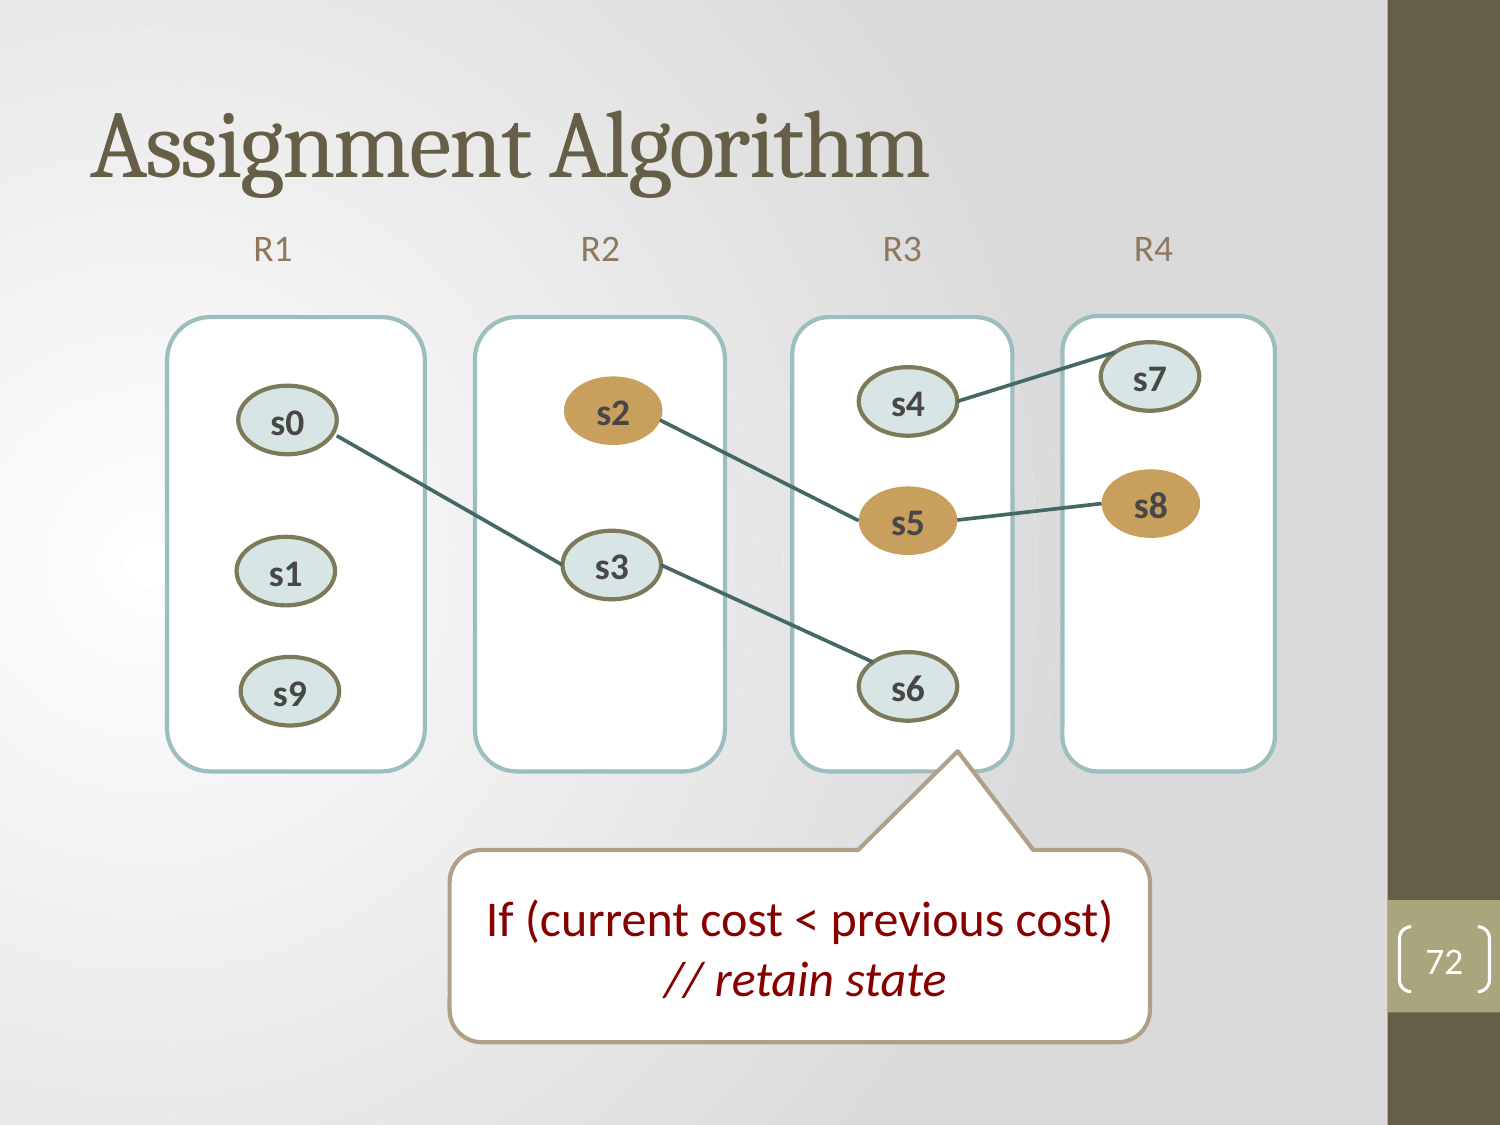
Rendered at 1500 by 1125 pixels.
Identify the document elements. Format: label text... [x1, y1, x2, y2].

text_box R1 R2 R3 R4 [238, 216, 1250, 277]
text_box s7 [1120, 340, 1202, 413]
text_box s5 [860, 486, 958, 555]
text_box s0 [236, 383, 339, 457]
text_box [472, 572, 728, 774]
text_box If (current cost < previous cost) // retain state [447, 749, 1153, 1045]
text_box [336, 435, 563, 566]
text_box s2 [563, 376, 663, 445]
text_box [472, 314, 728, 559]
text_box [659, 419, 860, 522]
text_box s8 [1102, 469, 1201, 538]
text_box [956, 503, 1103, 521]
text_box s1 [234, 534, 338, 608]
text_box [790, 524, 1015, 774]
text_box [790, 315, 1014, 412]
text_box [1060, 313, 1278, 774]
slide_number 72 [1397, 925, 1492, 994]
text_box s3 [561, 528, 663, 602]
text_box s6 [856, 650, 960, 723]
text_box s9 [238, 654, 342, 728]
text_box s4 [856, 365, 959, 438]
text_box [660, 564, 874, 663]
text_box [956, 351, 1116, 402]
text_box [871, 406, 1015, 506]
text_box [164, 314, 427, 774]
title Assignment Algorithm [75, 45, 1325, 233]
